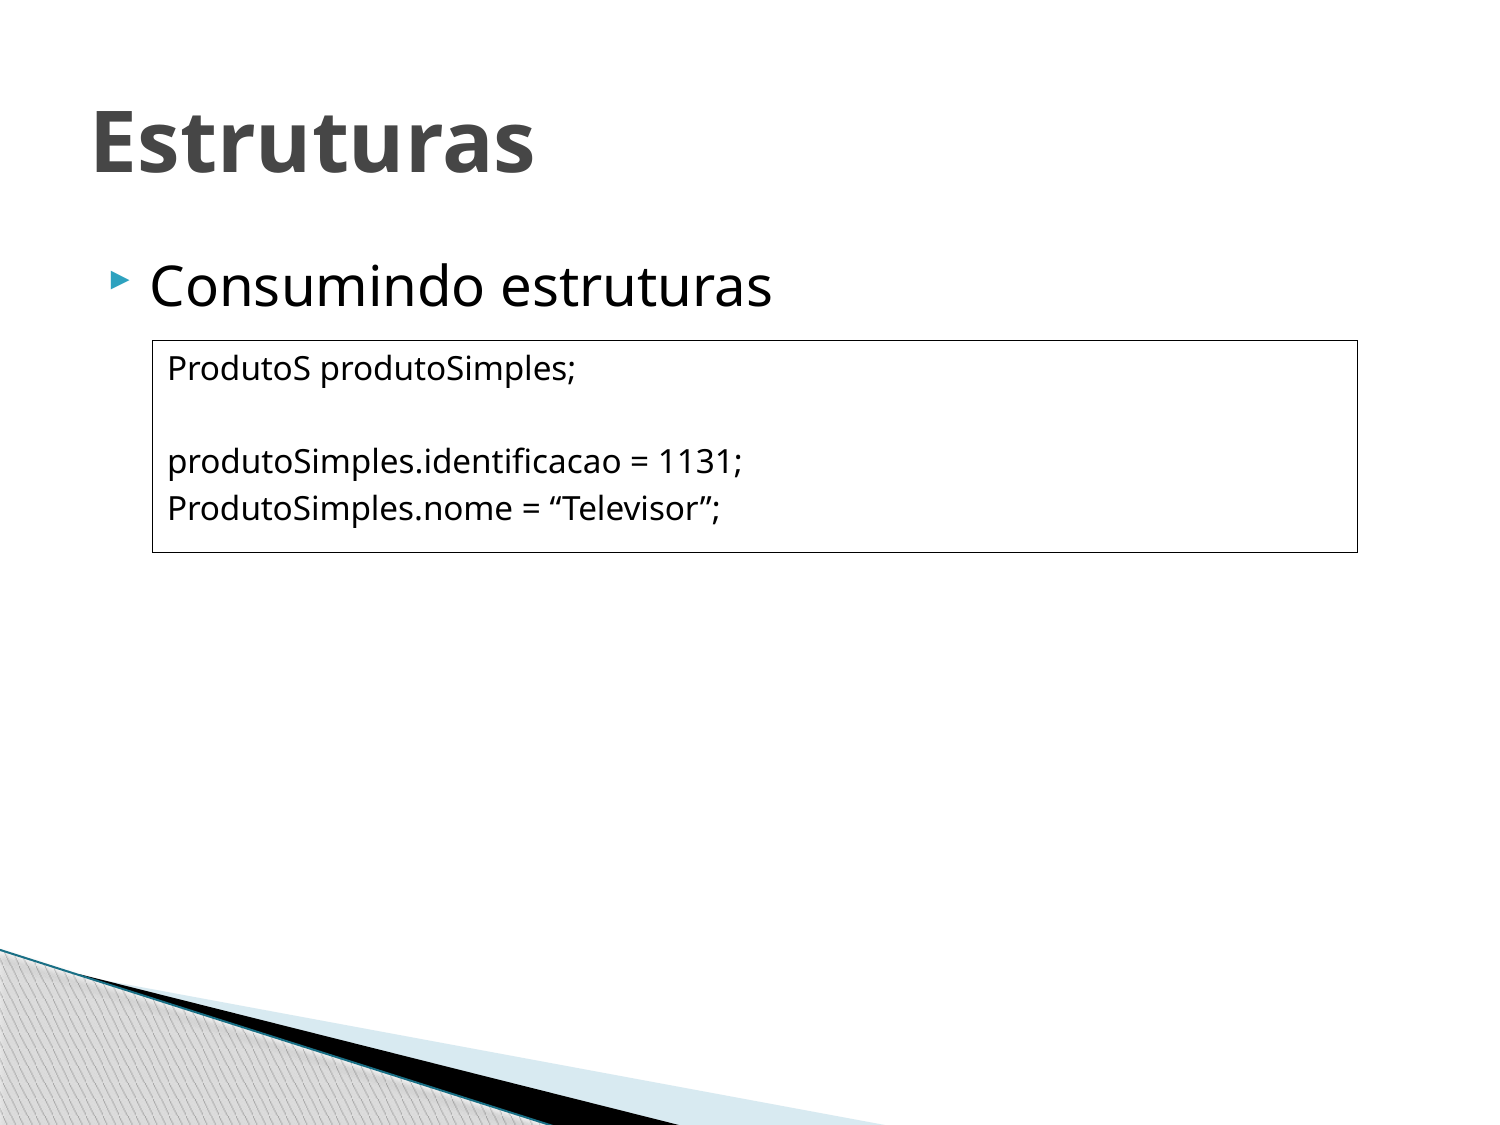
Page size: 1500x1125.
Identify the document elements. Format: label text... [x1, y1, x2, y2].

list Consumindo estruturas [75, 243, 1425, 986]
text_box ProdutoS produtoSimples; produtoSimples.identificacao = 1131; ProdutoSimples.nome = “Televisor”; [152, 339, 1358, 553]
title Estruturas [75, 45, 1425, 233]
